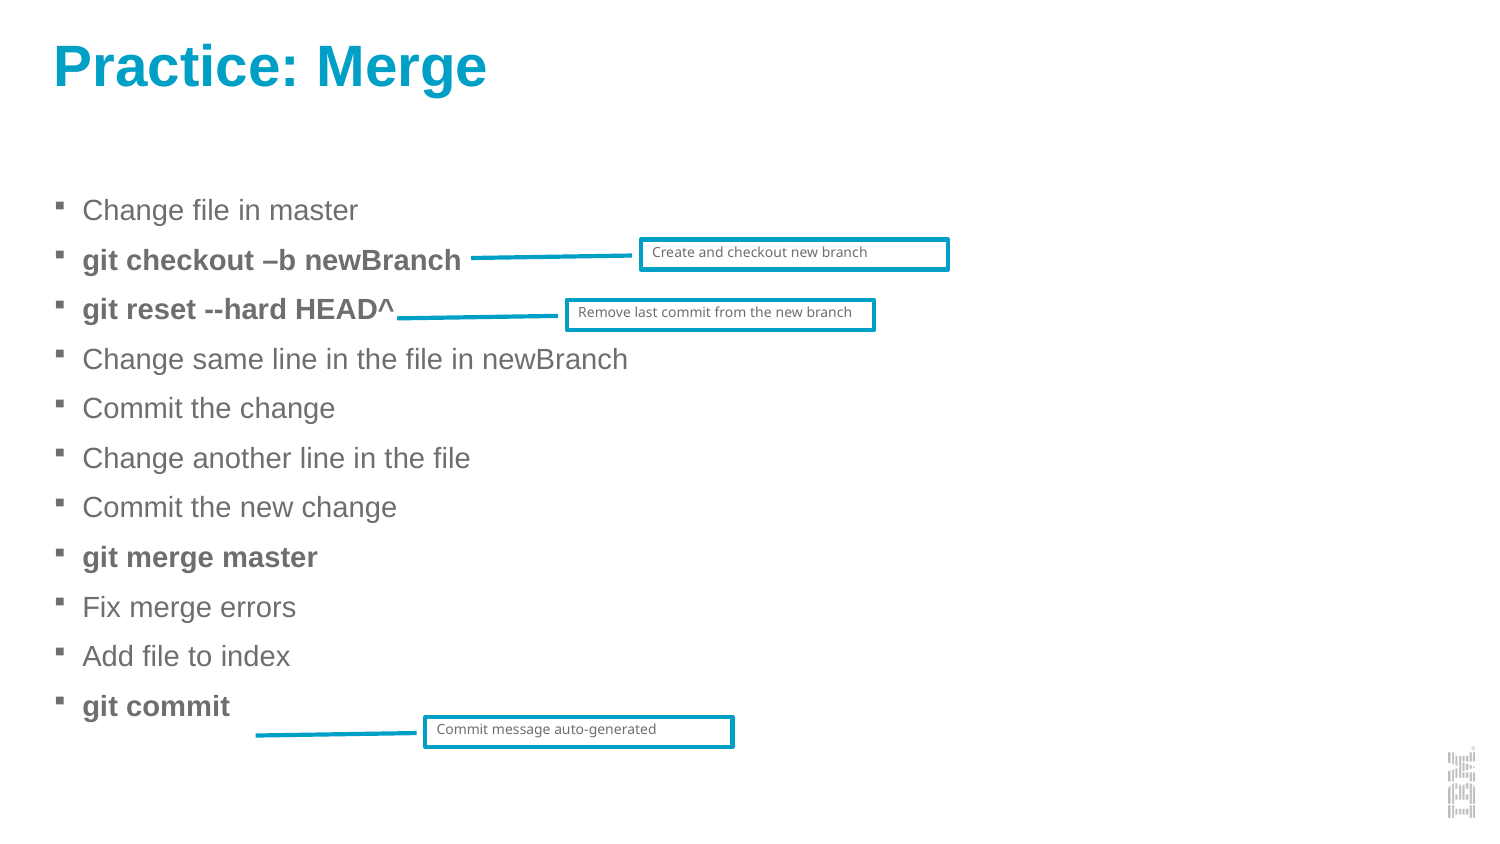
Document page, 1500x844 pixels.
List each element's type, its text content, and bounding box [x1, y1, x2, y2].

text_box Remove last commit from the new branch [397, 313, 559, 321]
text_box Create and checkout new branch [639, 237, 950, 272]
text_box Commit message auto-generated [423, 715, 735, 749]
list Change file in master git checkout –b newBranch git reset --hard HEAD^ Change same line in the file in newBranch Commit the change Change another line in the file Commit the new change git merge master Fix merge errors Add file to index git commit [53, 191, 1442, 642]
picture [1448, 746, 1475, 818]
text_box Remove last commit from the new branch [565, 298, 876, 332]
text_box Commit message auto-generated [255, 730, 417, 738]
title Practice: Merge [53, 35, 1480, 101]
text_box Create and checkout new branch [471, 253, 633, 261]
